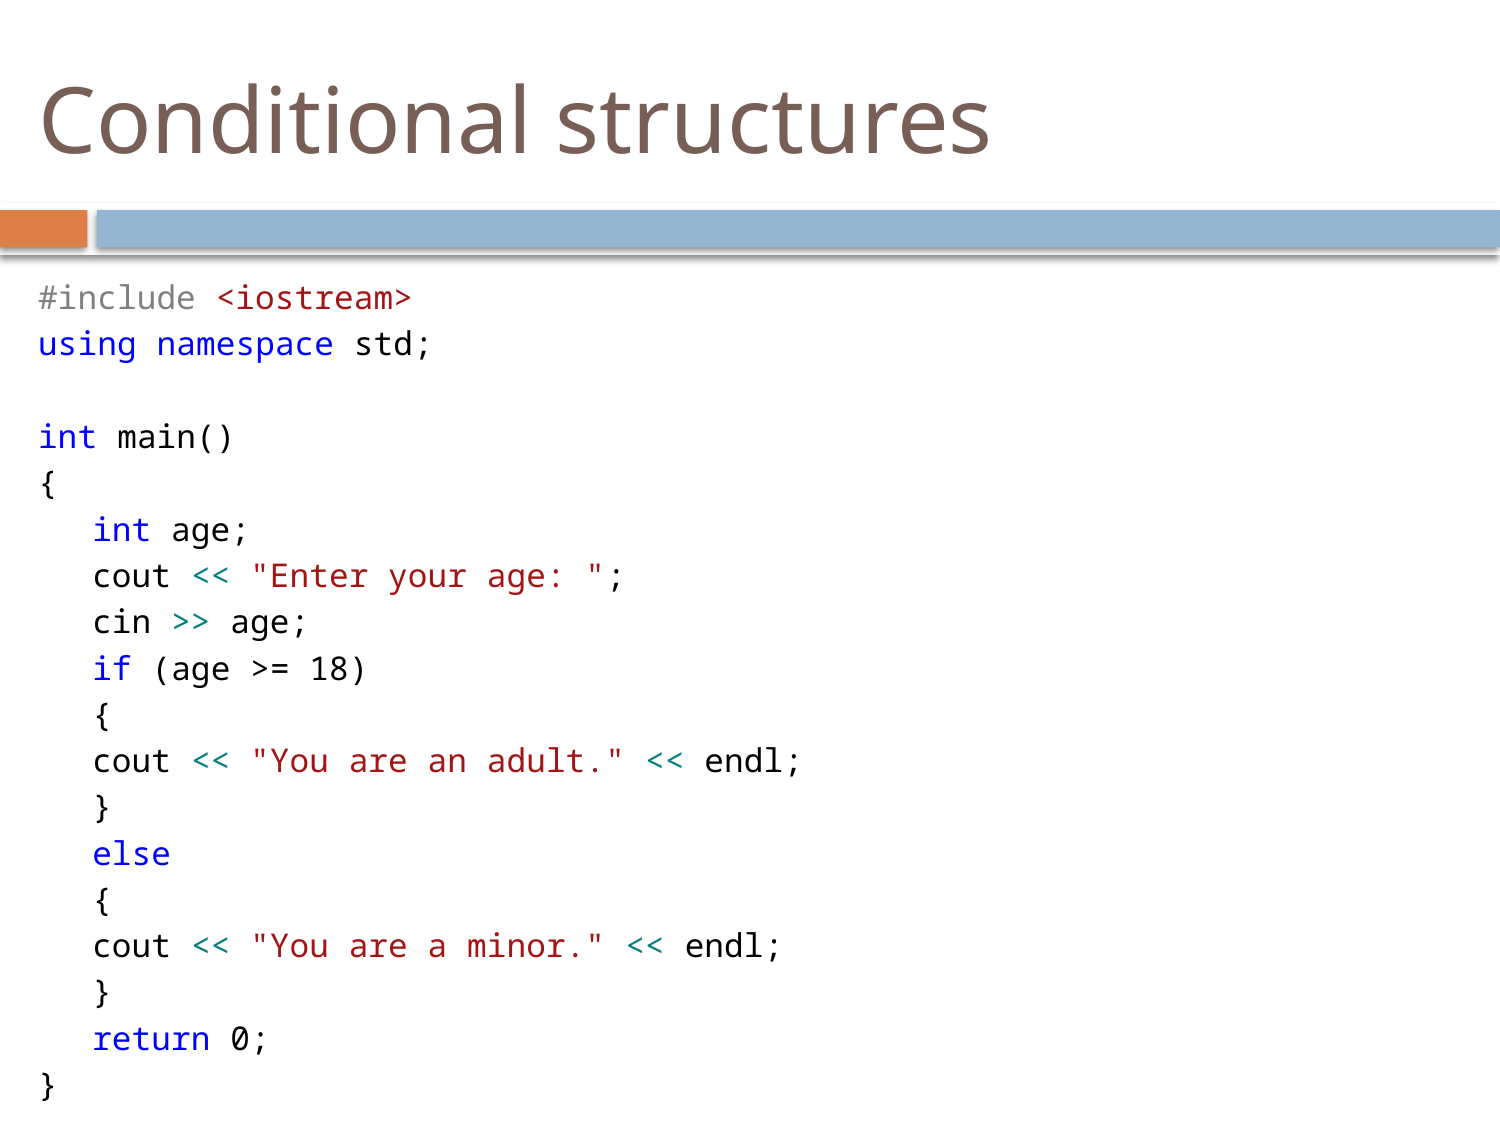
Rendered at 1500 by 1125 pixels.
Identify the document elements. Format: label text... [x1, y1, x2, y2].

list #include <iostream> using namespace std; int main() { int age; cout << "Enter your age: "; cin >> age; if (age >= 18) { cout << "You are an adult." << endl; } else { cout << "You are a minor." << endl; } return 0; } [23, 269, 1465, 1125]
title Conditional structures [23, 35, 1500, 198]
